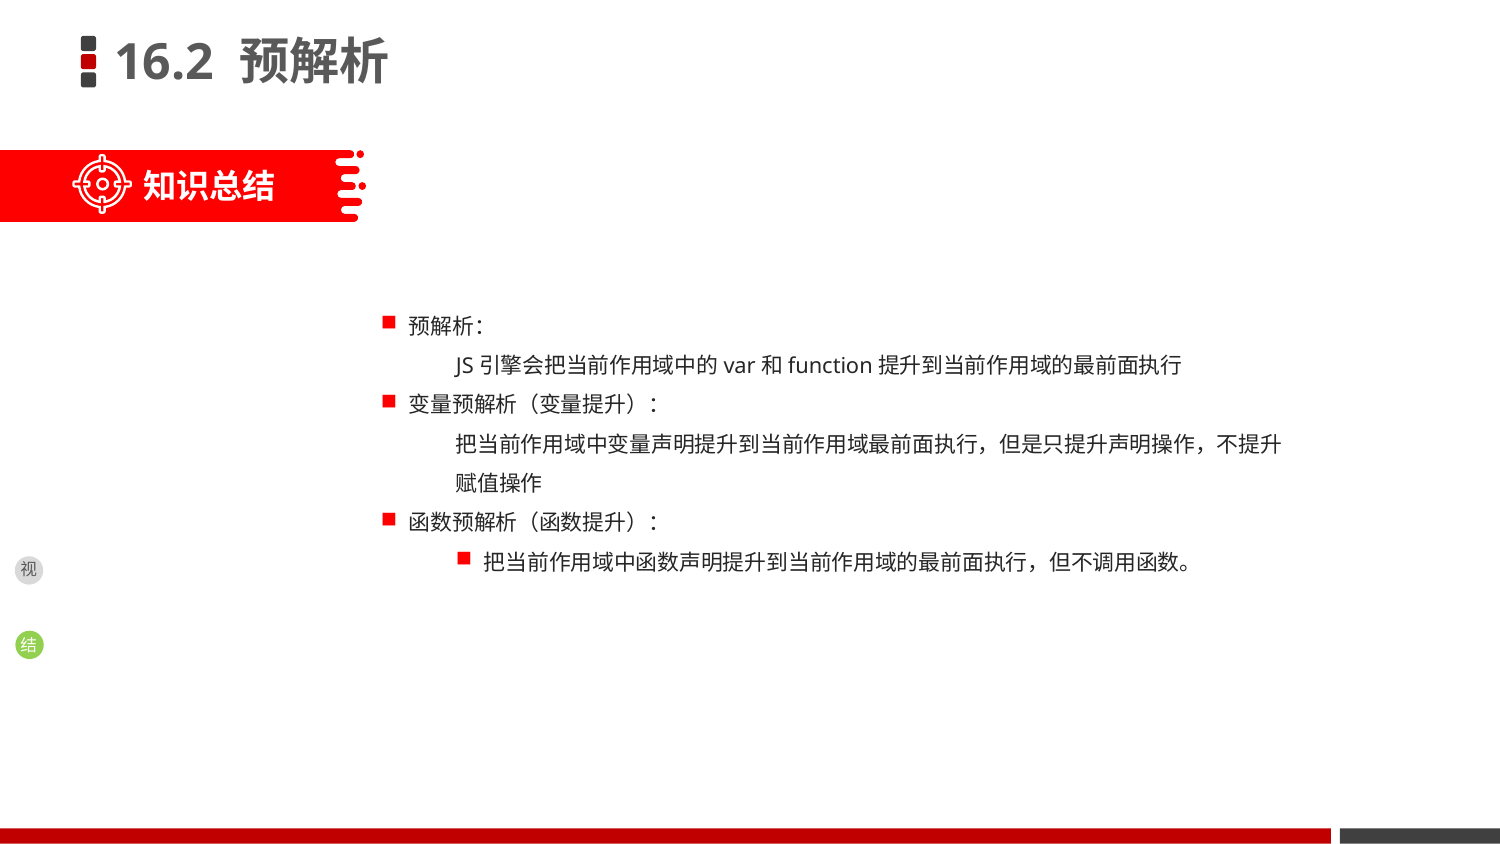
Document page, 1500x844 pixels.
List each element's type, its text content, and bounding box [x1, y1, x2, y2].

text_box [5, 626, 54, 663]
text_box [72, 153, 133, 214]
text_box [356, 150, 365, 158]
text_box [0, 150, 354, 222]
text_box [132, 213, 358, 222]
text_box 预解析： JS引擎会把当前作用域中的var和function提升到当前作用域的最前面执行 变量预解析（变量提升）： 把当前作用域中变量声明提升到当前作用域最前面执行，但是只提升声明操作，不提升赋值操作 函数预解析（函数提升）： 把当前作用域中函数声明提升到当前作用域的最前面执行，但不调用函数。 [366, 291, 1306, 582]
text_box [5, 551, 54, 588]
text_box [59, 161, 67, 213]
text_box 16.2 预解析 [103, 0, 987, 130]
text_box 知识总结 [137, 158, 495, 213]
